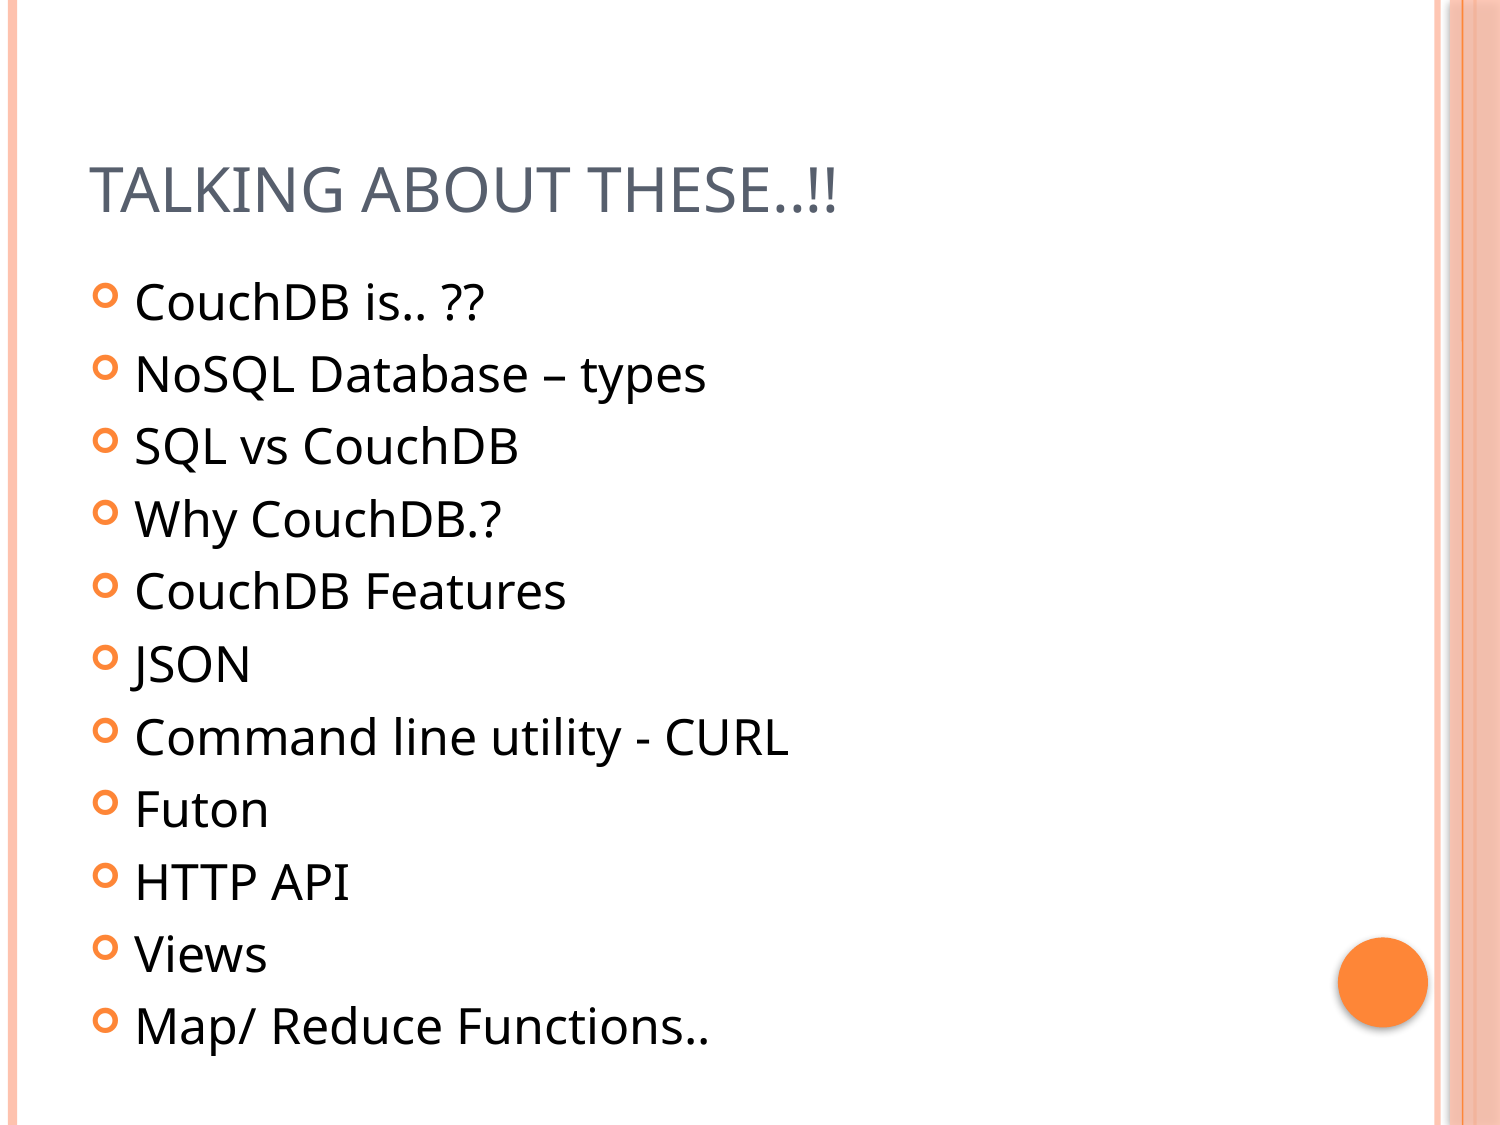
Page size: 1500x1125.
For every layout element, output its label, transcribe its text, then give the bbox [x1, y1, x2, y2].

title Talking about these..!! [75, 45, 1300, 233]
list CouchDB is.. ?? NoSQL Database – types SQL vs CouchDB Why CouchDB.? CouchDB Features JSON Command line utility - CURL Futon HTTP API Views Map/ Reduce Functions.. [75, 262, 1300, 1088]
